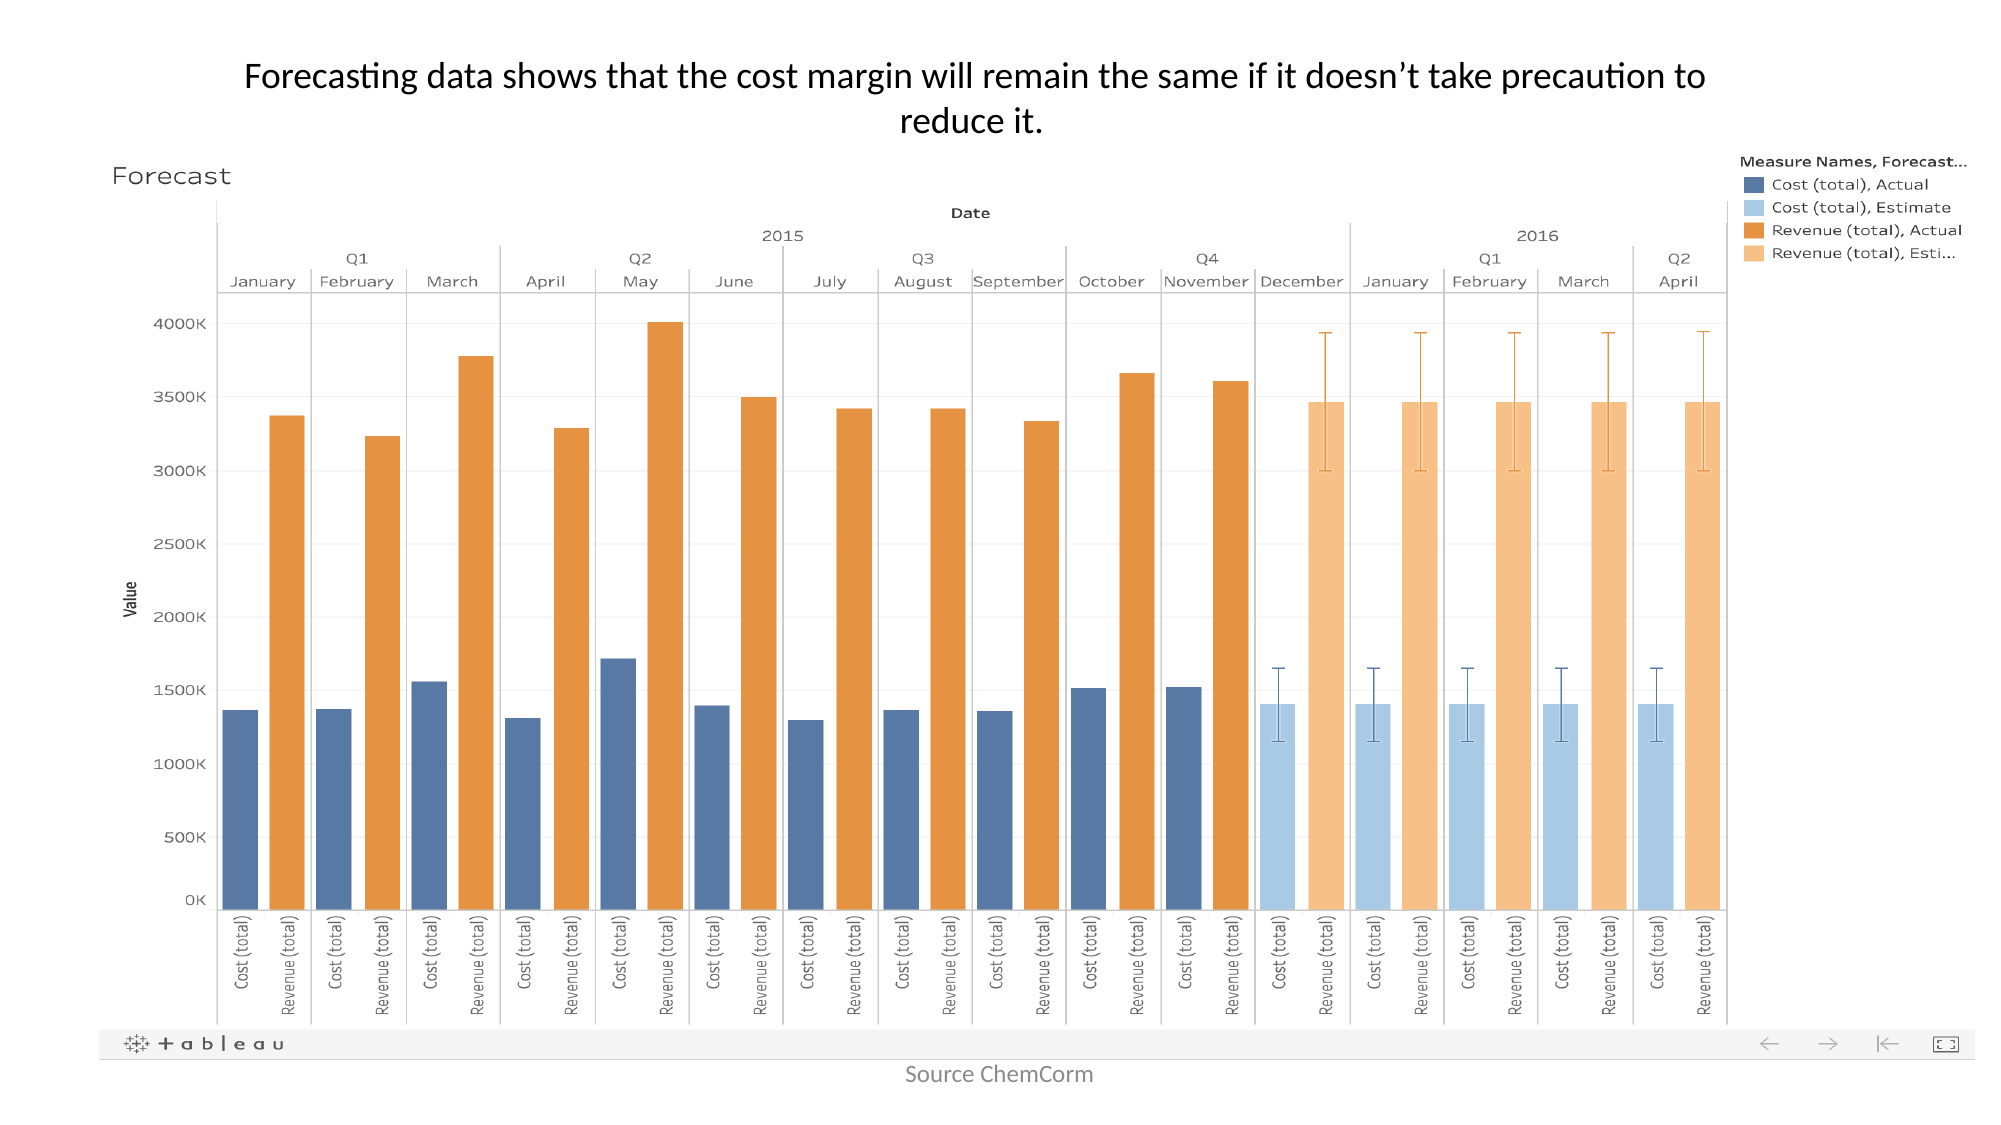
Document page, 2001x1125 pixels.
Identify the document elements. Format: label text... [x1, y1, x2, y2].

footer Source ChemCorm [662, 1060, 1338, 1103]
picture [99, 147, 1975, 1060]
text_box Forecasting data shows that the cost margin will remain the same if it doesn’t take precaution to reduce it. [223, 43, 1729, 147]
